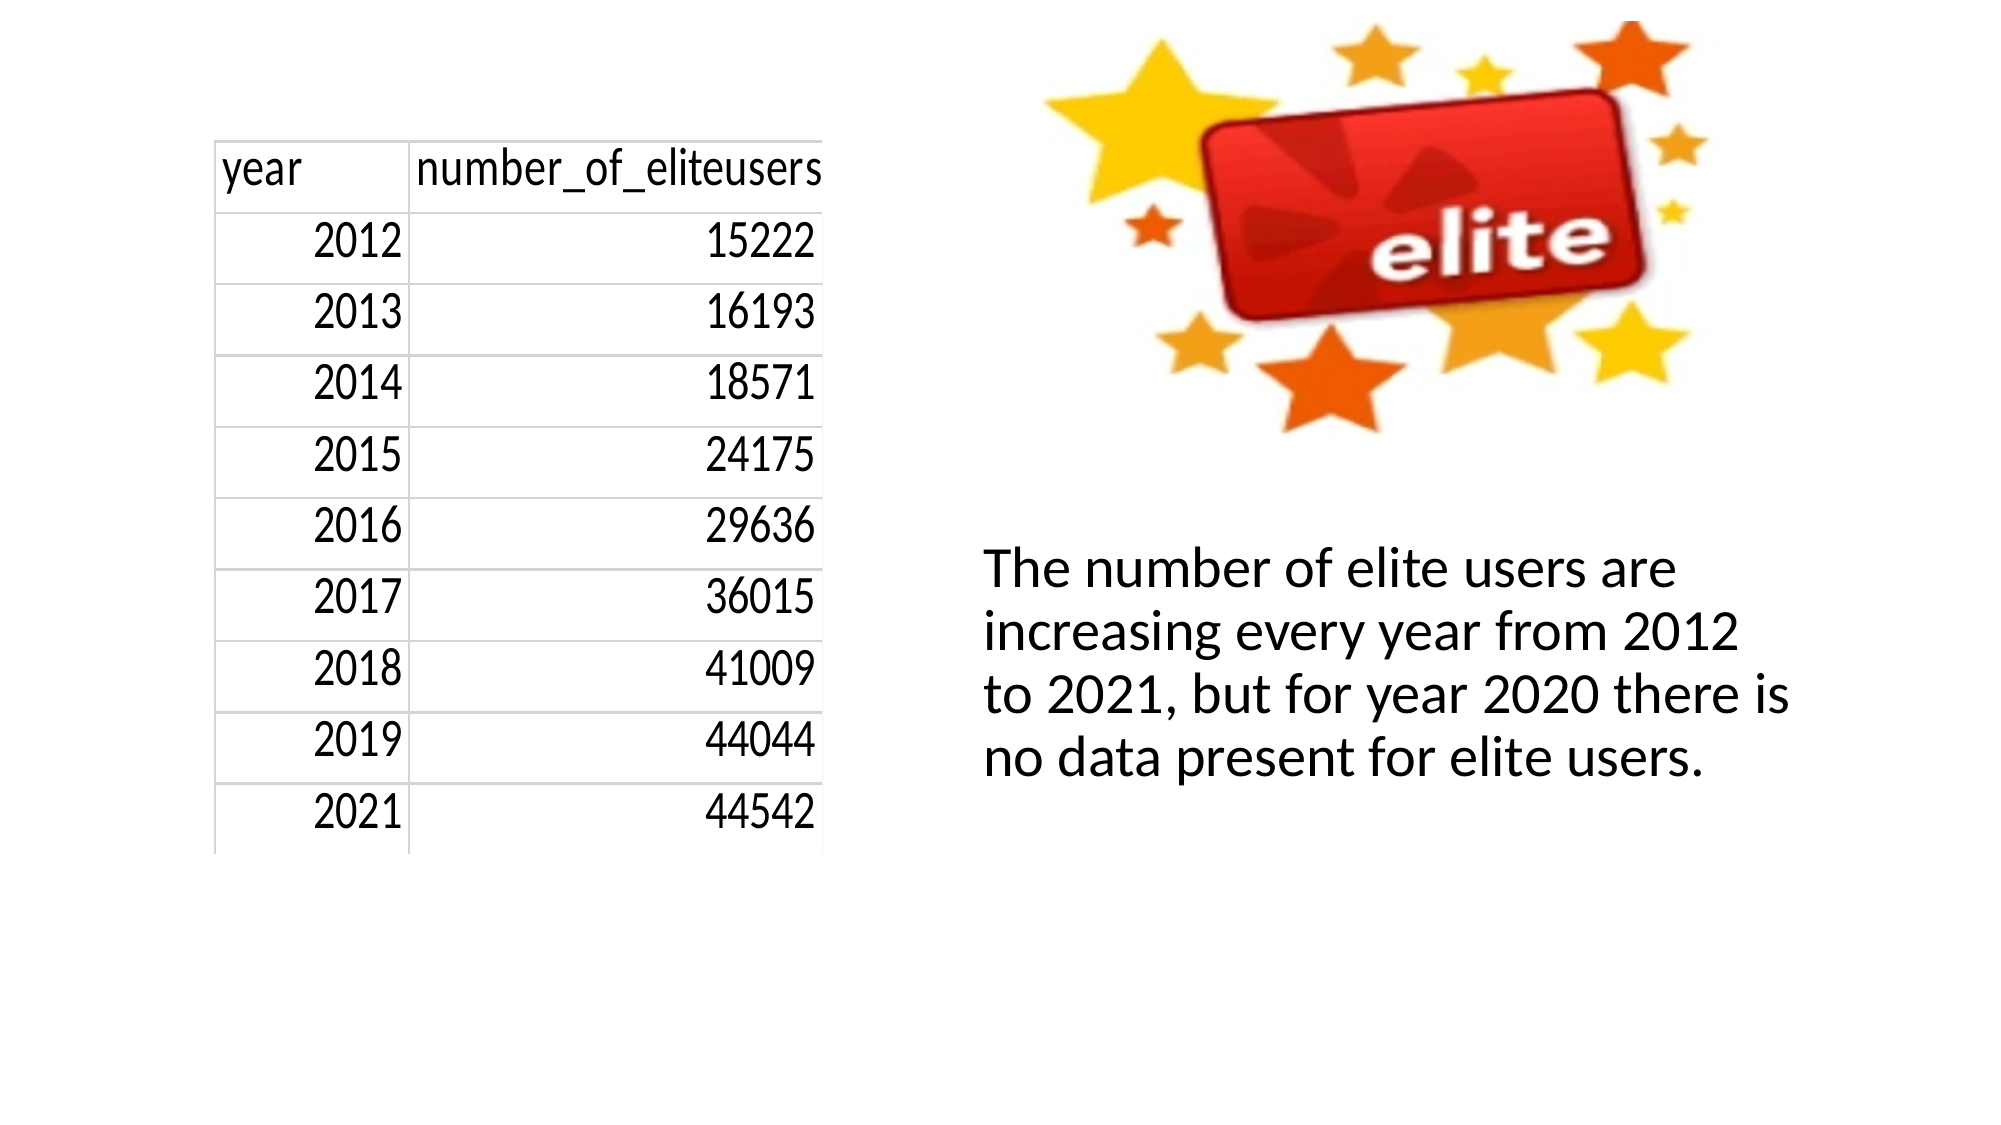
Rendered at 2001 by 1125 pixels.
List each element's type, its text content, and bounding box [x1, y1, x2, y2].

list The number of elite users are increasing every year from 2012 to 2021, but for year 2020 there is no data present for elite users. [968, 439, 1819, 951]
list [214, 140, 825, 857]
picture [1013, 21, 1773, 439]
